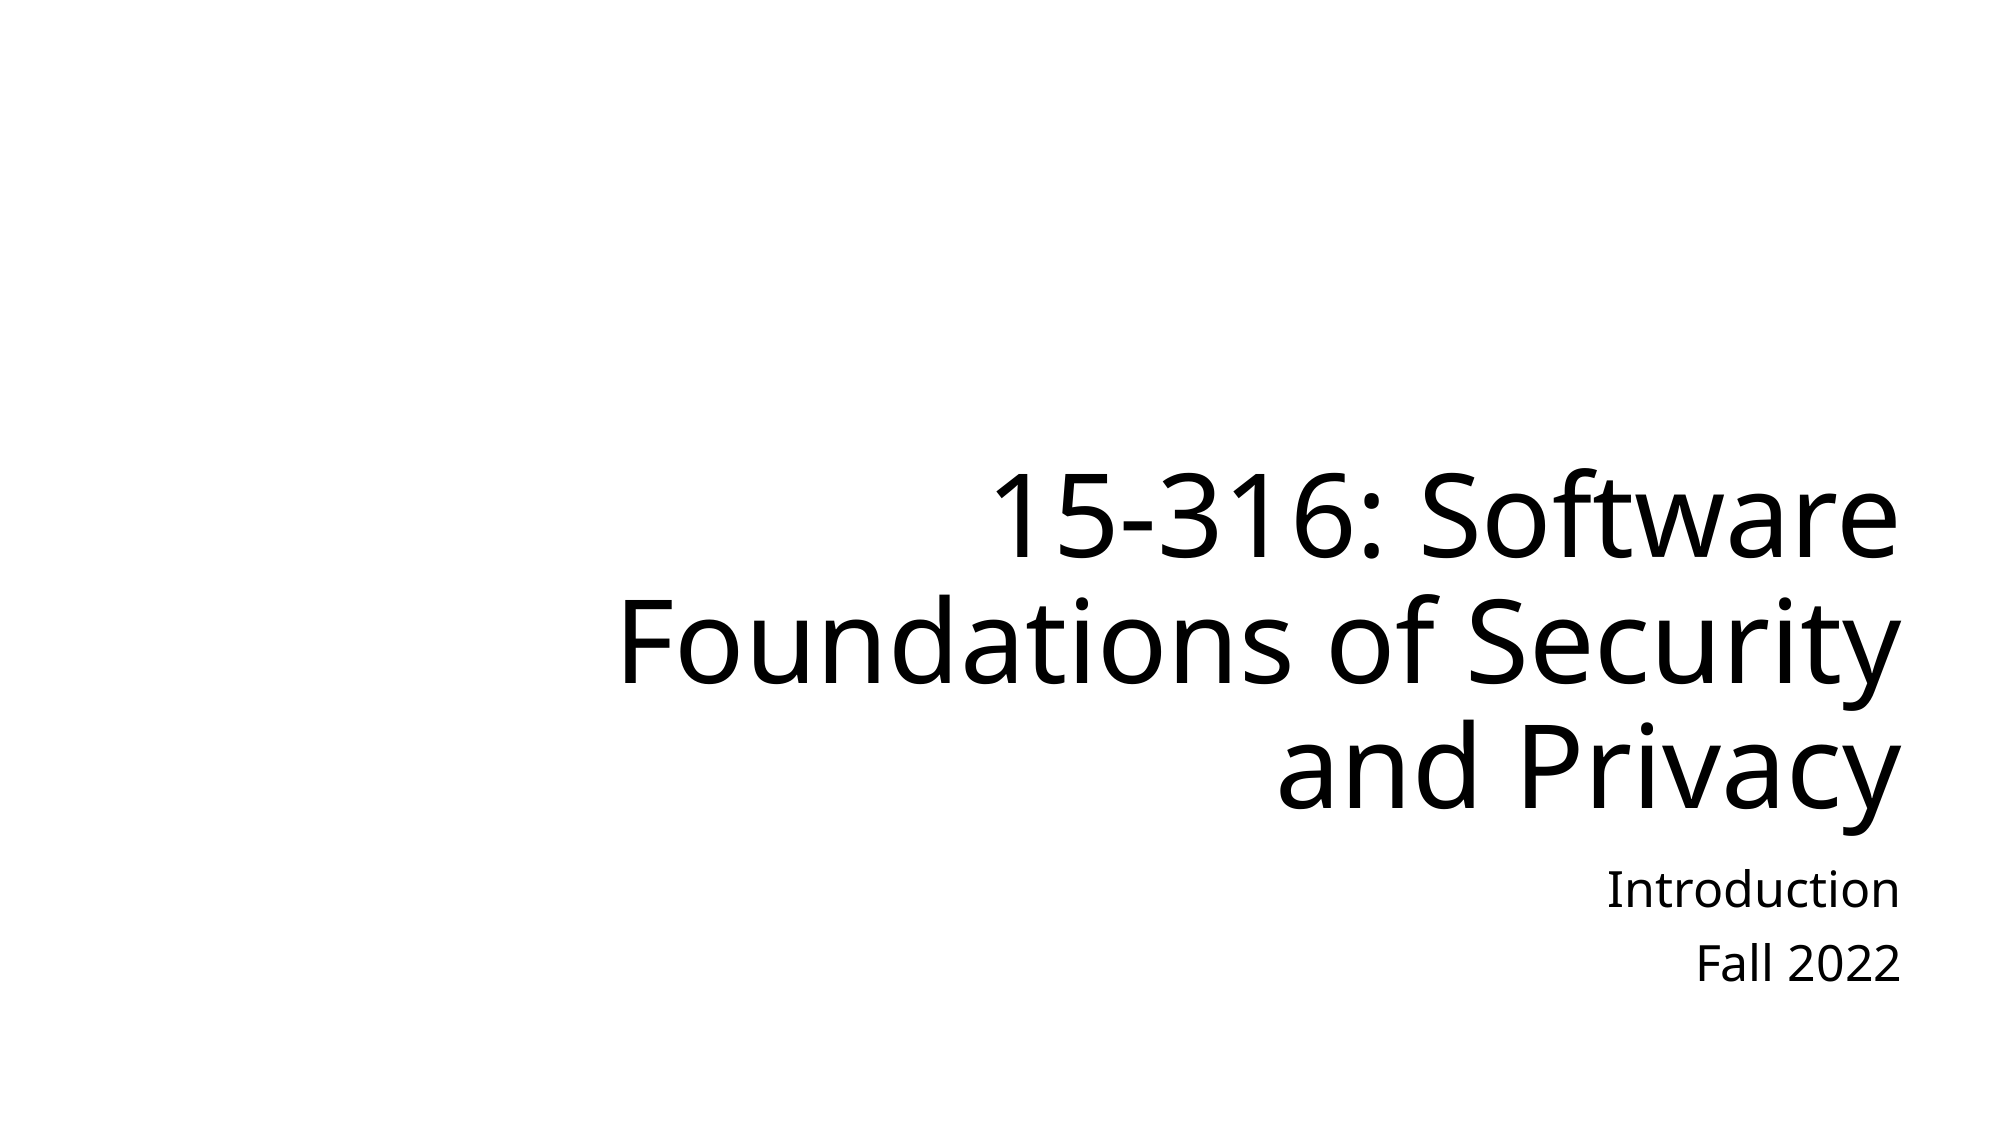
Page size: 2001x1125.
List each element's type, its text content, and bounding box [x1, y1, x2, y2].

subtitle Introduction Fall 2022 [835, 856, 1917, 1020]
title 15-316: Software Foundations of Security and Privacy [505, 450, 1917, 842]
